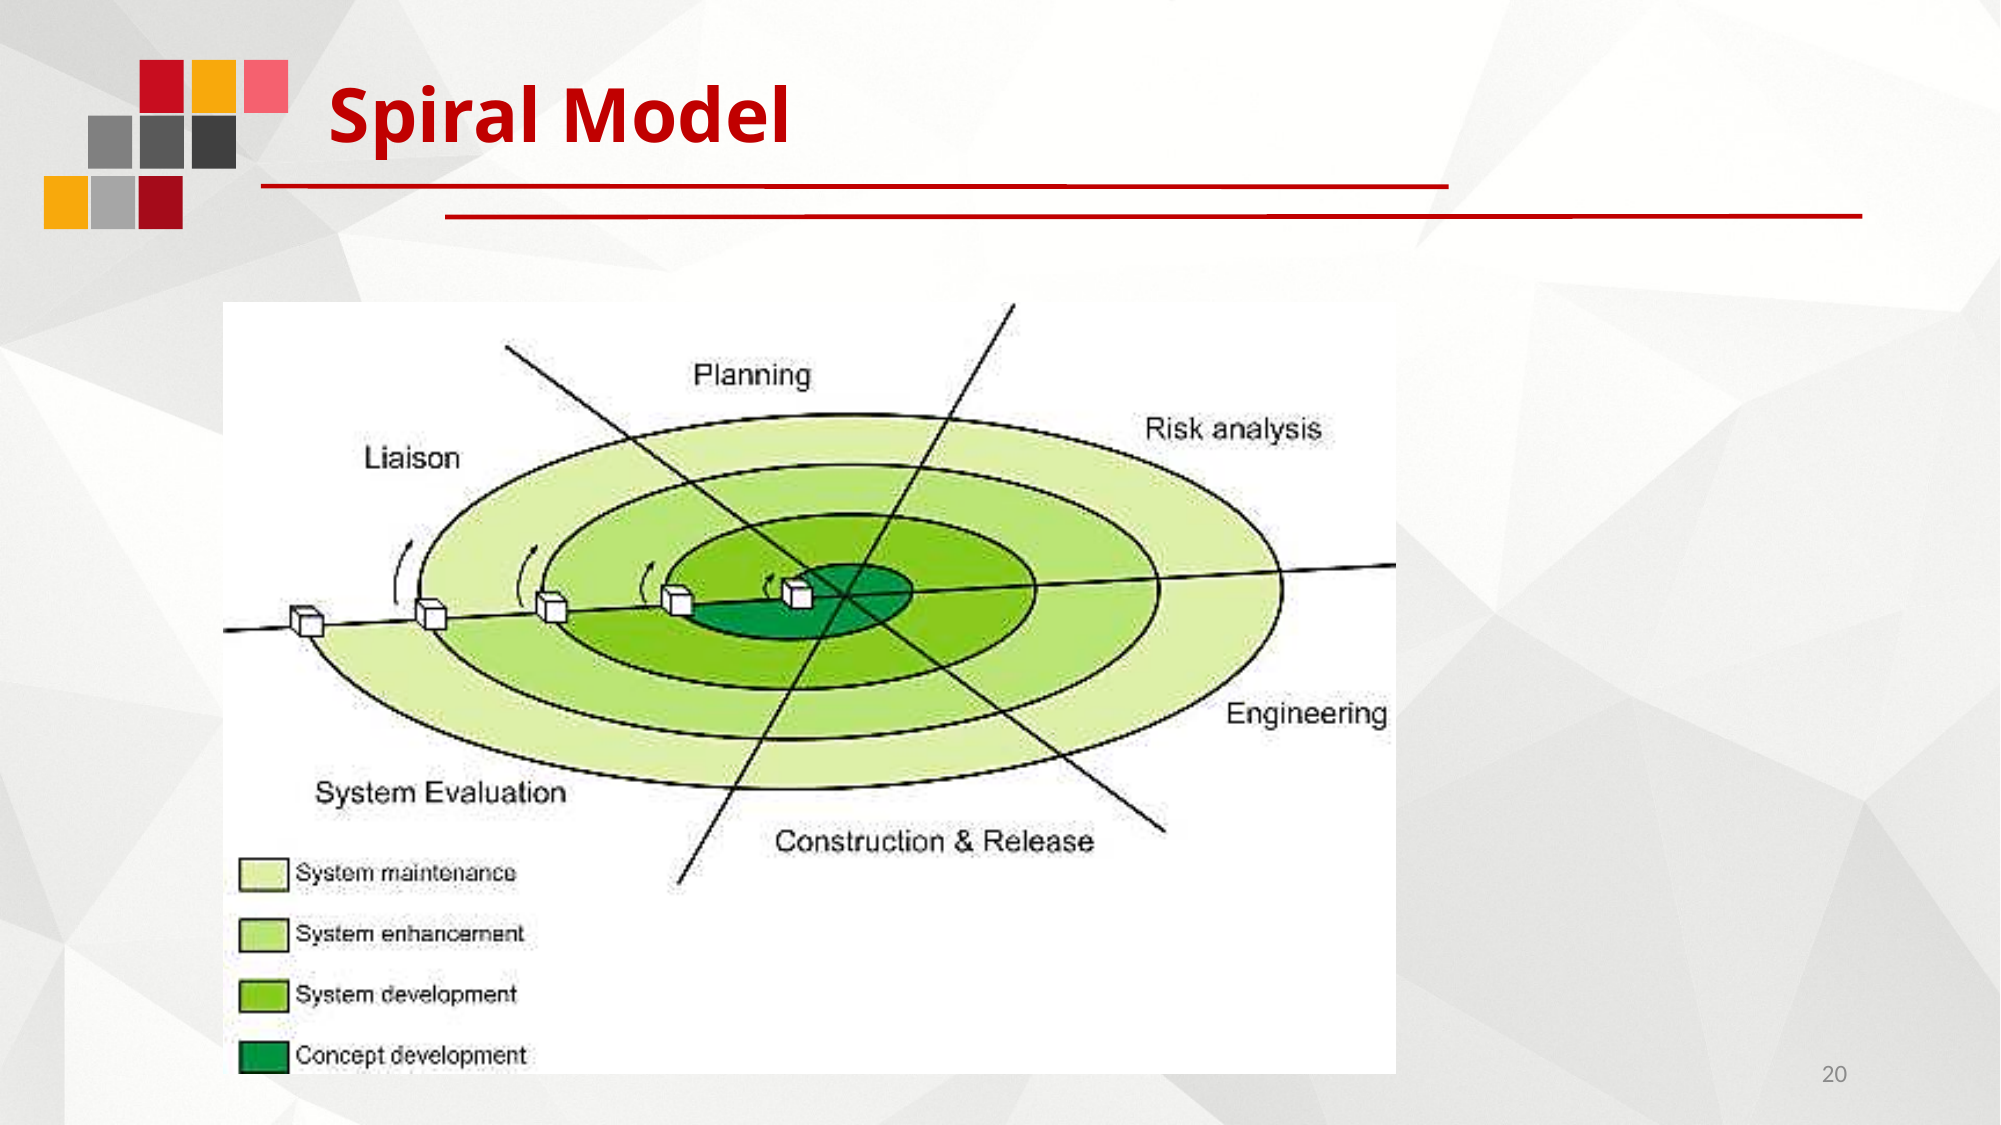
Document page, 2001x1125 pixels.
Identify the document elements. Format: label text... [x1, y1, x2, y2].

title Spiral Model [313, 59, 1863, 177]
picture [0, 0, 2001, 1125]
slide_number 20 [1412, 1042, 1863, 1103]
